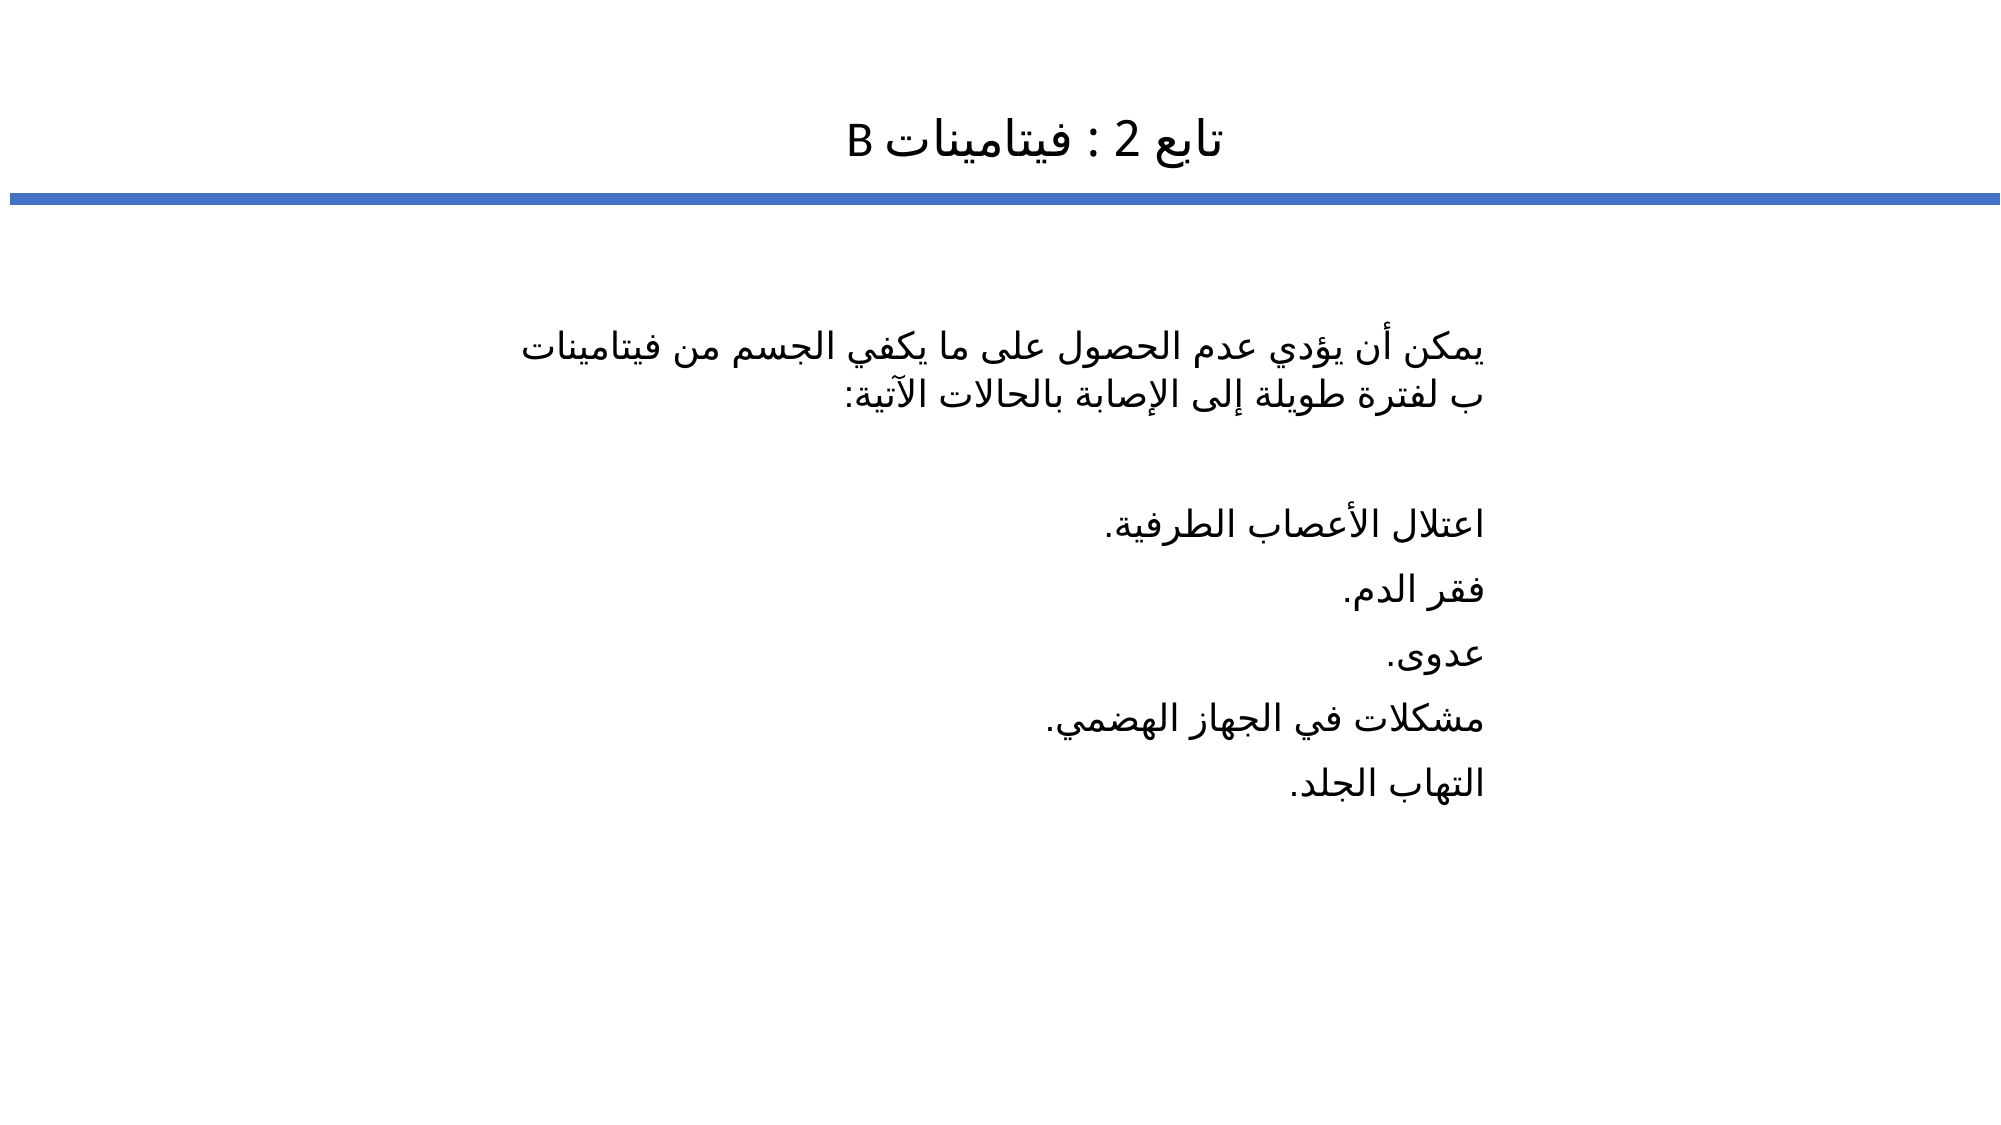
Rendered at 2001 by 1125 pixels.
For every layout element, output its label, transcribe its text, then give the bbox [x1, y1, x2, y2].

text_box يمكن أن يؤدي عدم الحصول على ما يكفي الجسم من فيتامينات ب لفترة طويلة إلى الإصابة بالحالات الآتية: اعتلال الأعصاب الطرفية. فقر الدم. عدوى. مشكلات في الجهاز الهضمي. التهاب الجلد. [500, 311, 1501, 812]
text_box B تابع 2 : فيتامينات [831, 99, 1418, 174]
